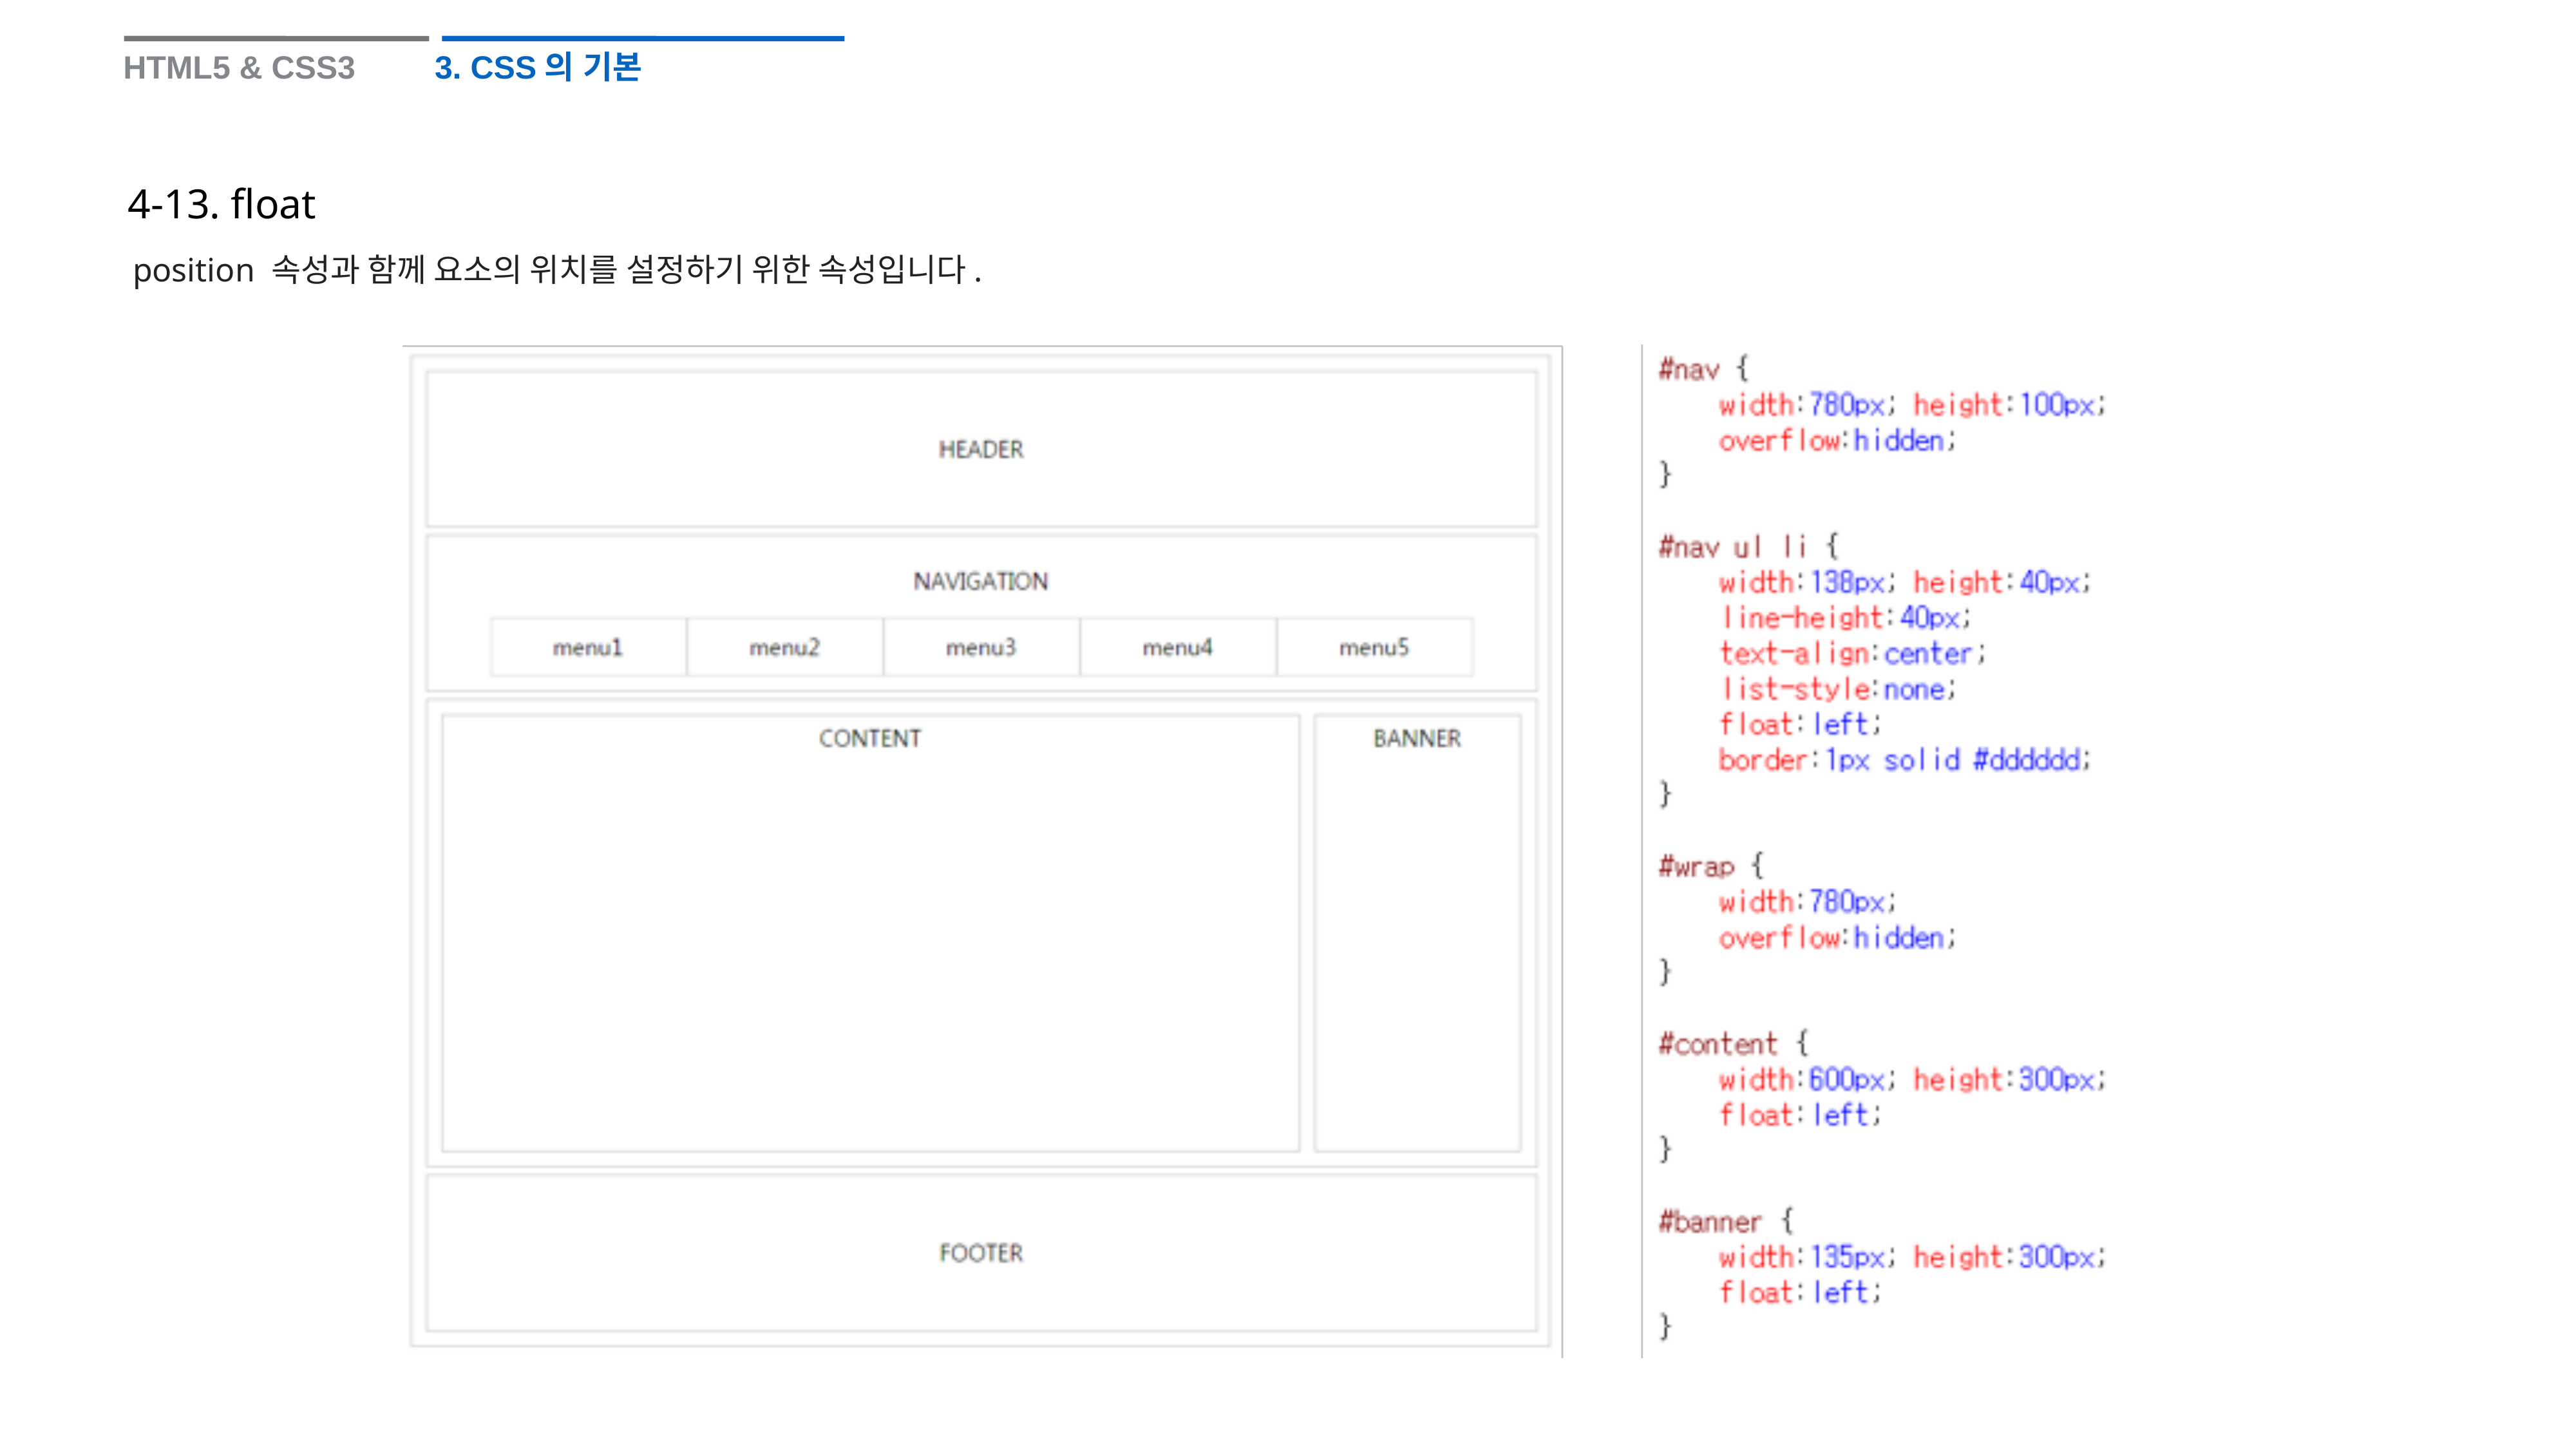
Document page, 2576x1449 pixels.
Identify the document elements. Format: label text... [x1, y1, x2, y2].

picture [402, 345, 2174, 1359]
text_box HTML5 & CSS3 [115, 39, 363, 93]
text_box 4-13. float [120, 171, 325, 234]
text_box 3. CSS의 기본 [427, 39, 650, 93]
text_box position 속성과 함께 요소의 위치를 설정하기 위한 속성입니다. [125, 242, 2427, 296]
